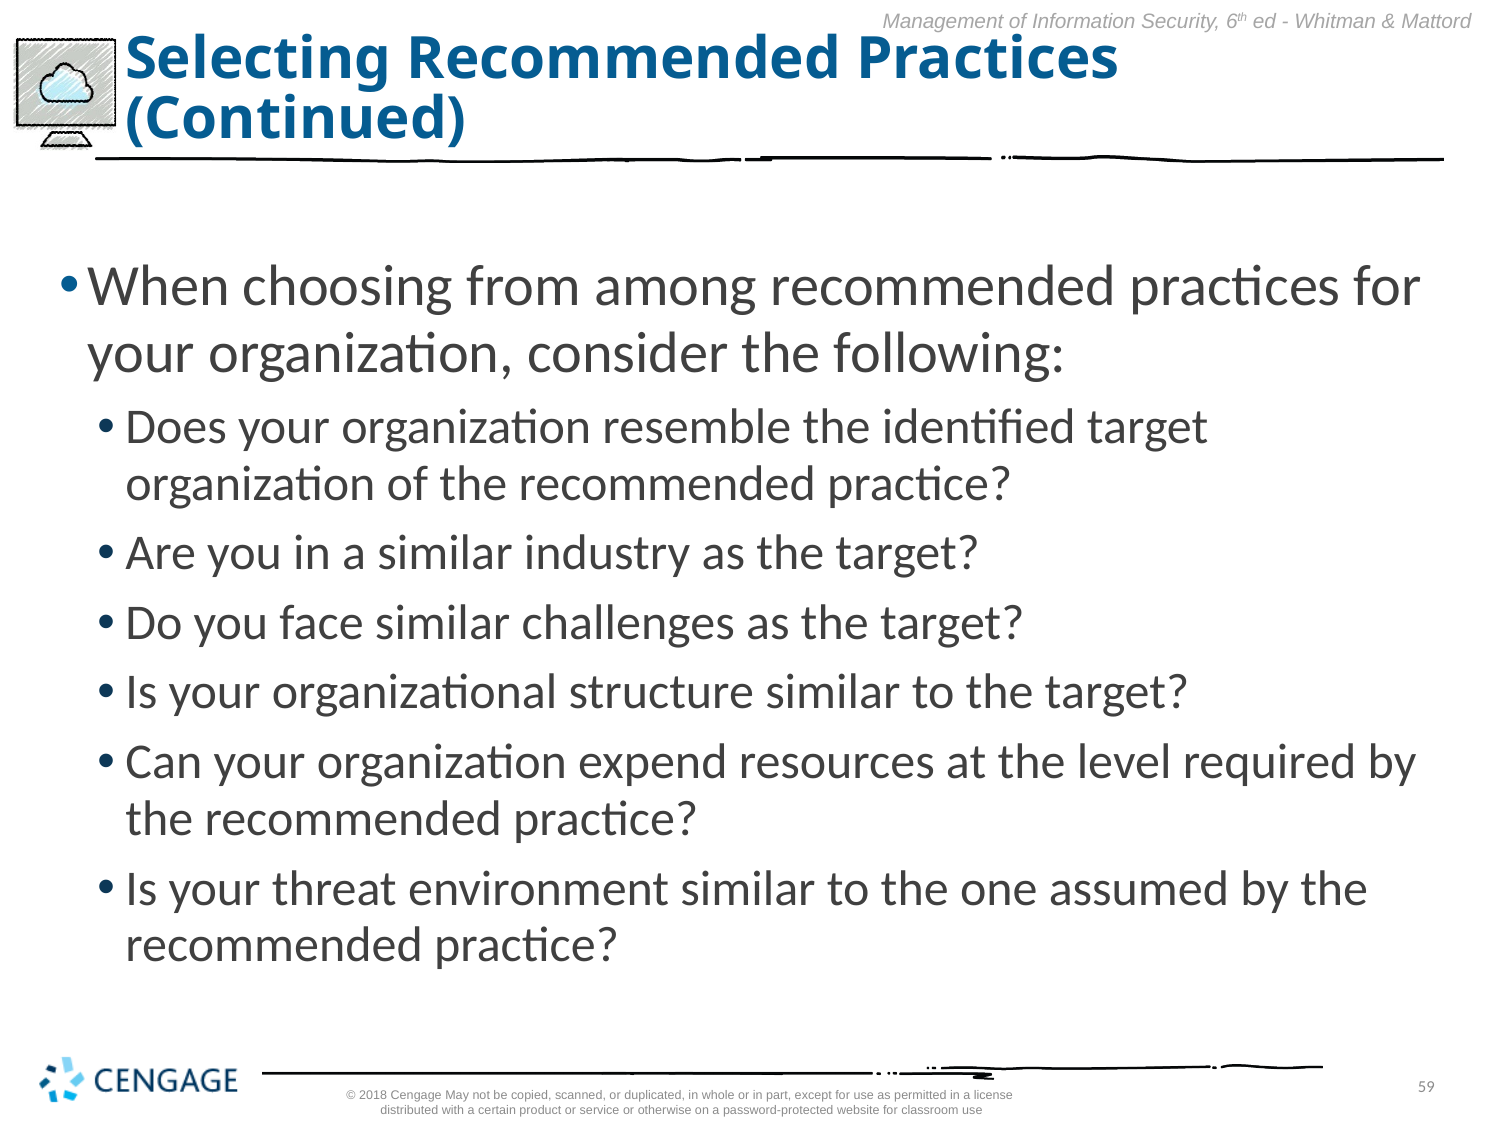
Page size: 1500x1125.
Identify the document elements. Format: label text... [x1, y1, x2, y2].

title Selecting Recommended Practices (Continued) [125, 60, 1442, 121]
picture [13, 36, 117, 151]
picture [95, 155, 1444, 163]
picture [262, 1064, 1323, 1080]
list When choosing from among recommended practices for your organization, consider the following: Does your organization resemble the identified target organization of the recommended practice? Are you in a similar industry as the target? Do you face similar challenges as the target? Is your organizational structure similar to the target? Can your organization expend resources at the level required by the recommended practice? Is your threat environment similar to the one assumed by the recommended practice? [59, 252, 1441, 981]
picture [19, 1043, 250, 1115]
